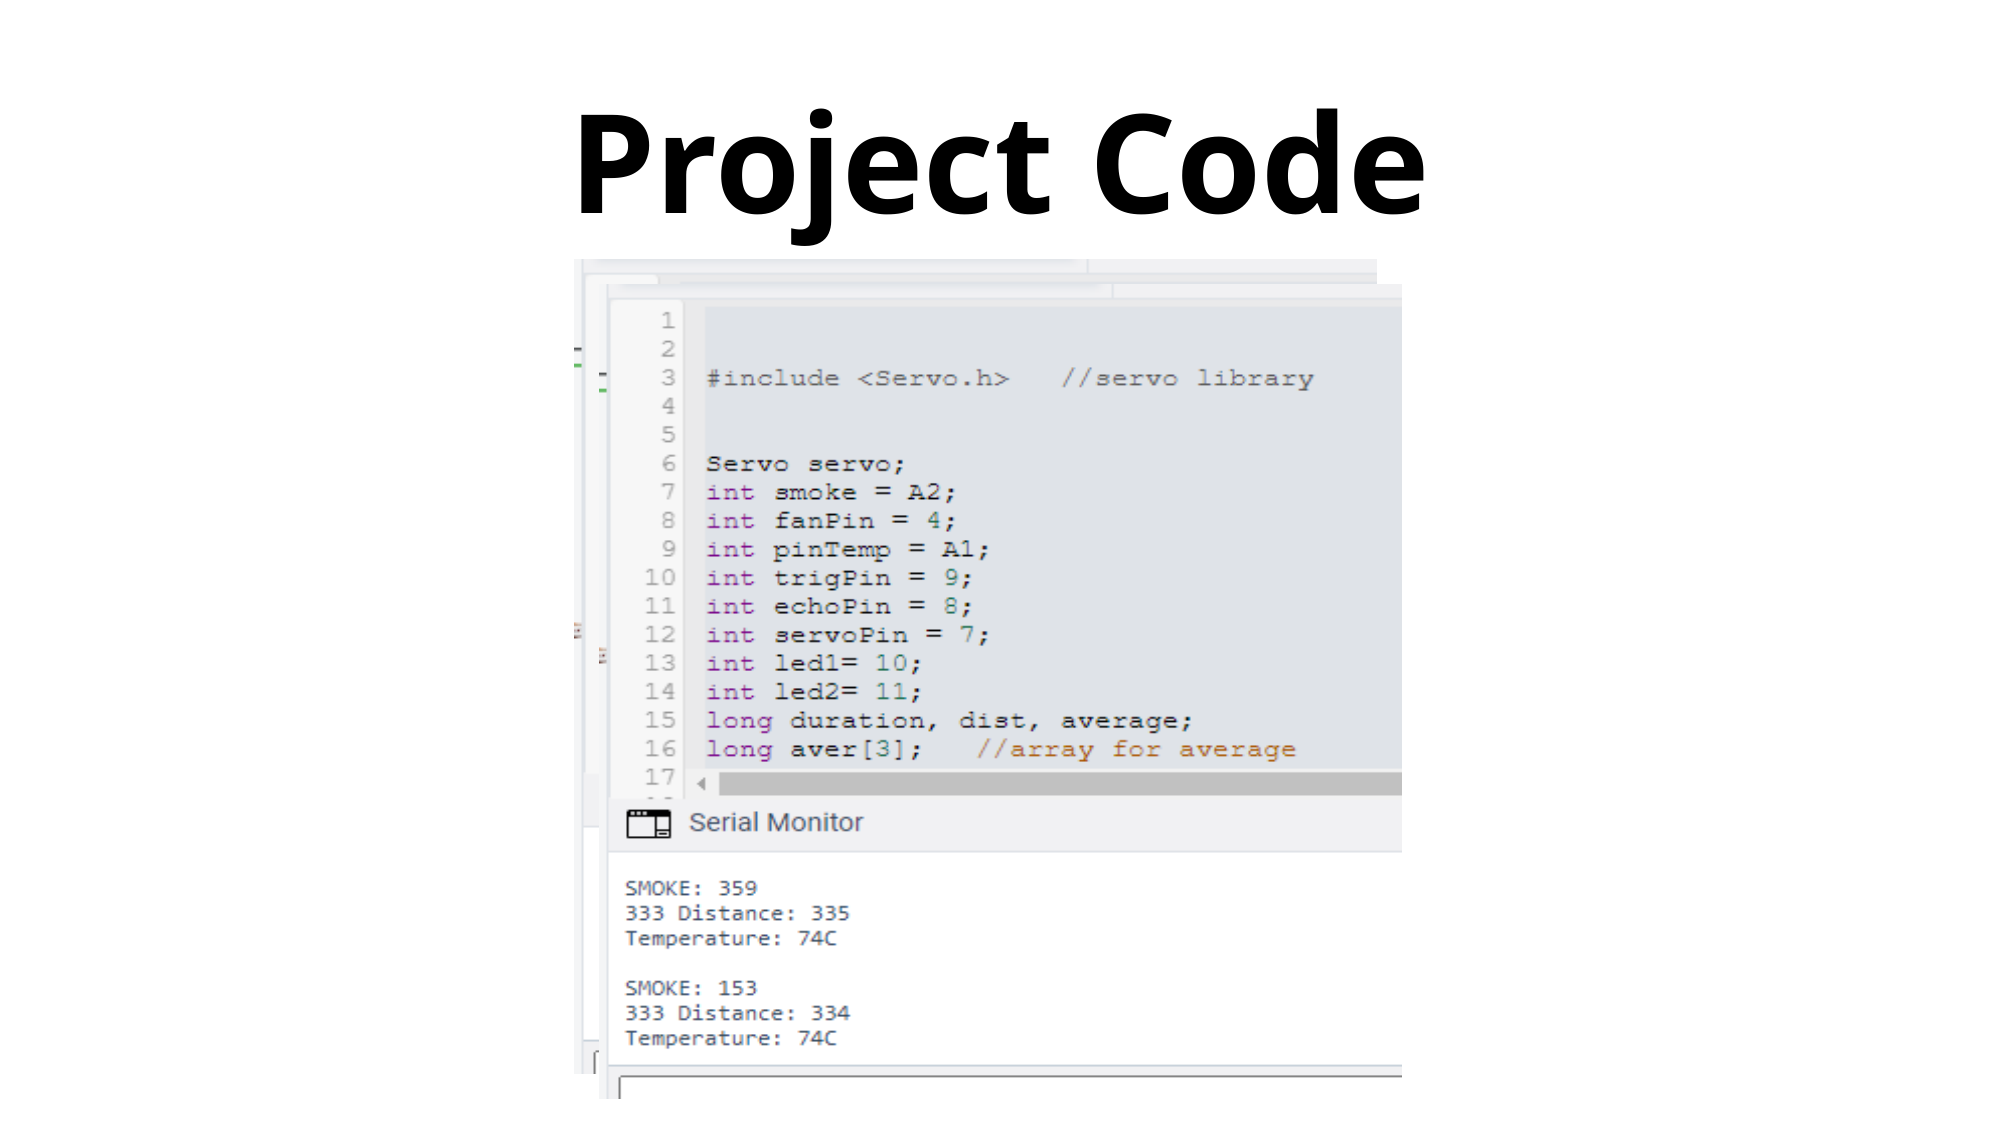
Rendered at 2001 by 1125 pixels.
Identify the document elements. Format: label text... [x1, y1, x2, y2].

picture [573, 259, 1402, 1099]
title Project Code [137, 59, 1863, 278]
